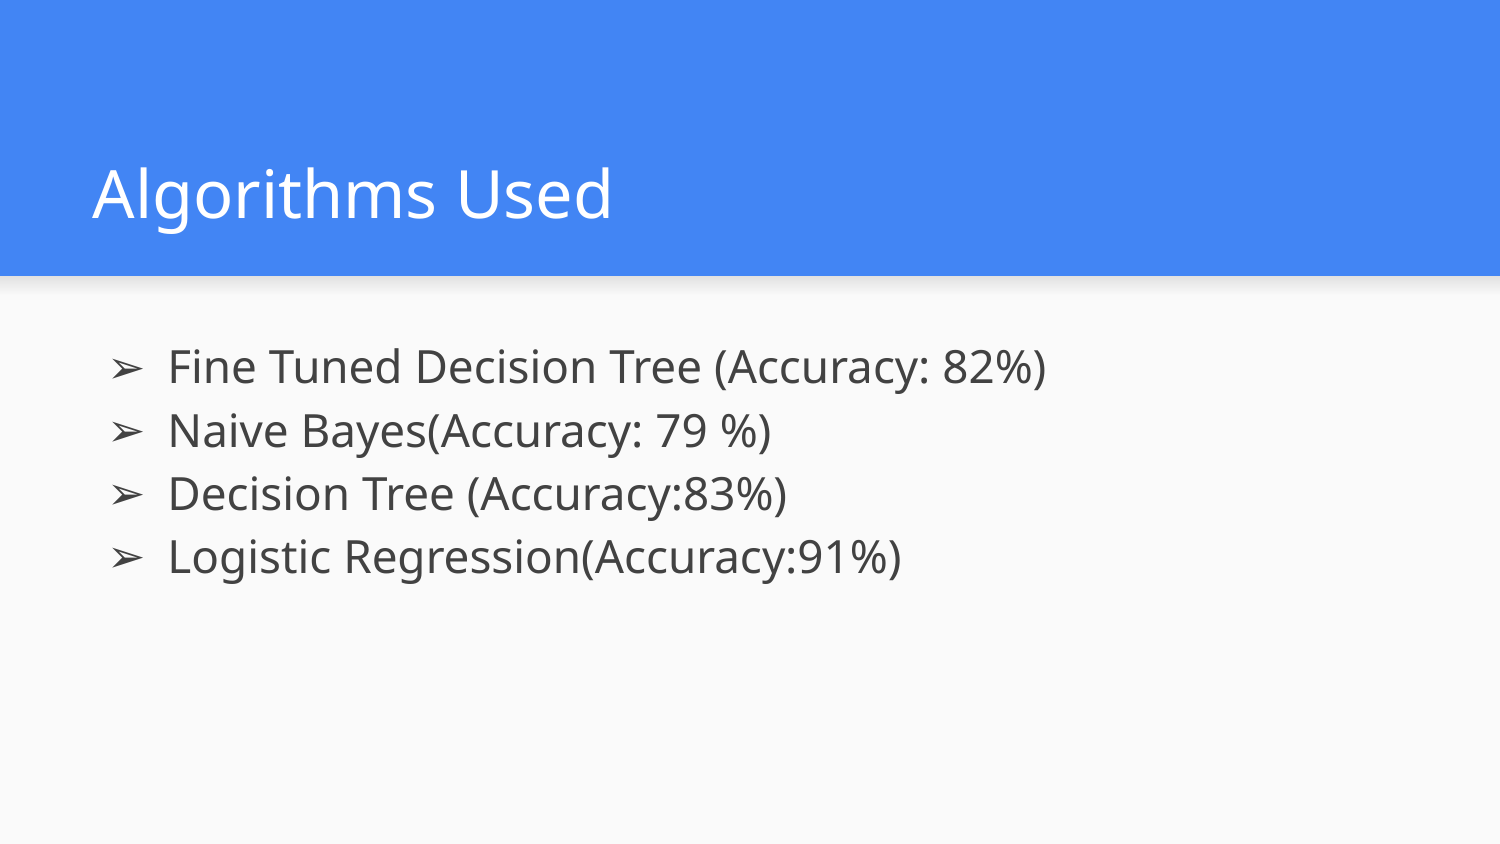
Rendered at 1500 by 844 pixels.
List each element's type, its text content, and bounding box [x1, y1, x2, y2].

title Algorithms Used [77, 121, 1427, 248]
list Fine Tuned Decision Tree (Accuracy: 82%) Naive Bayes(Accuracy: 79 %) Decision Tree (Accuracy:83%) Logistic Regression(Accuracy:91%) [77, 314, 1427, 760]
